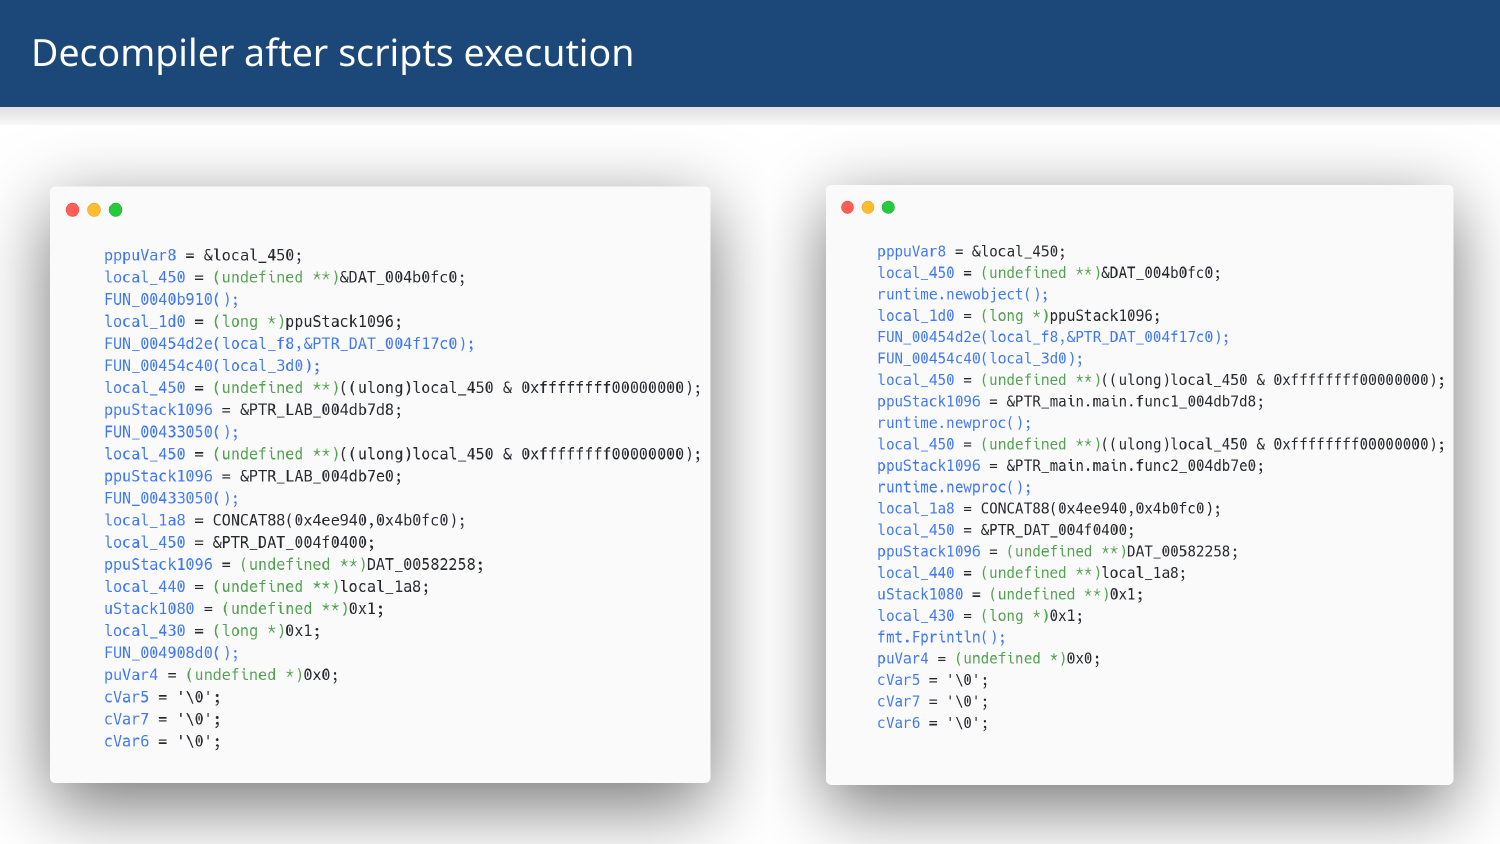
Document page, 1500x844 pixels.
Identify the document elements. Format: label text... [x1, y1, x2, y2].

picture [0, 125, 1500, 844]
title Decompiler after scripts execution [16, 2, 1464, 102]
